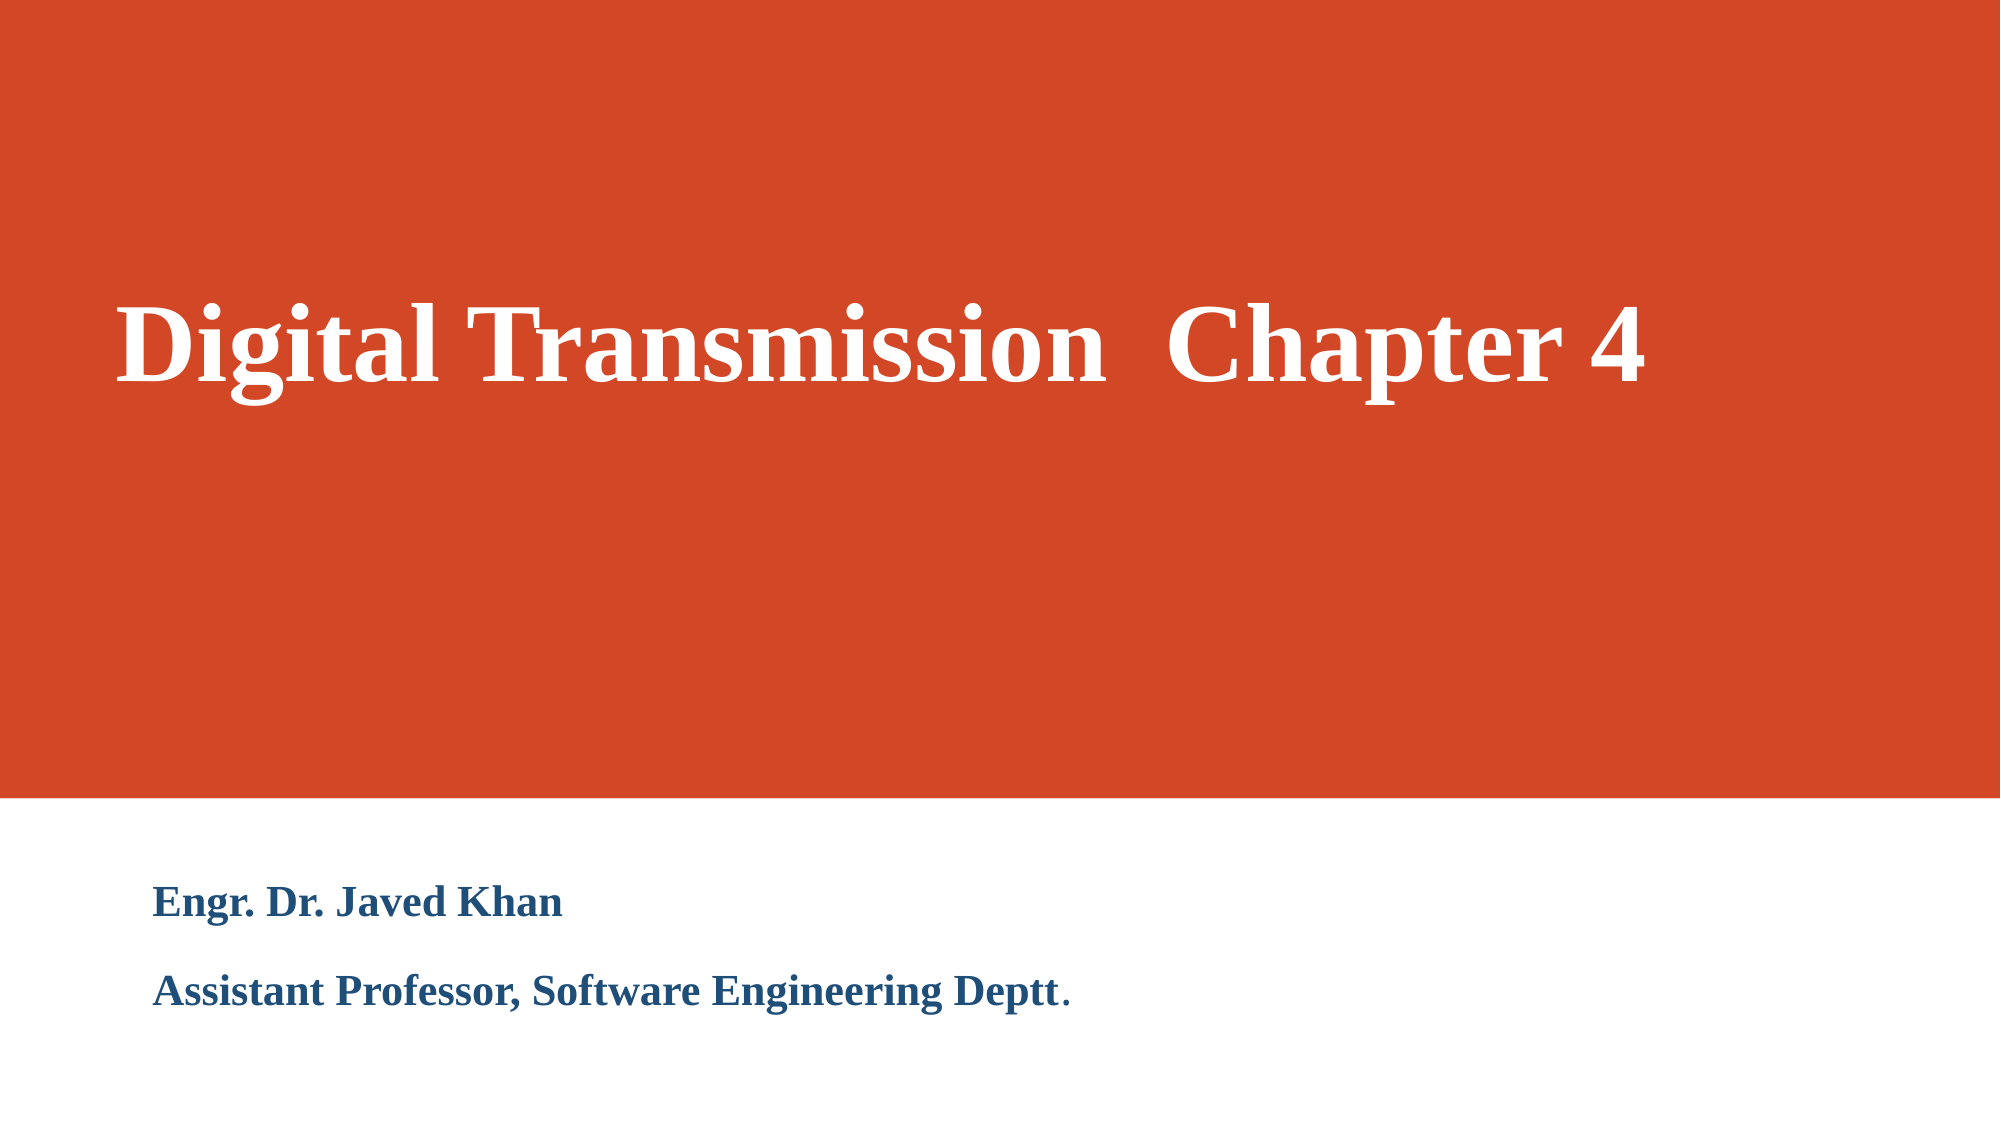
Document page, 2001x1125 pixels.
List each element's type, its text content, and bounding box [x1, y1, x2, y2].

title Digital Transmission Chapter 4 [100, 19, 1826, 412]
subtitle Engr. Dr. Javed Khan Assistant Professor, Software Engineering Deptt. [137, 838, 1238, 1025]
